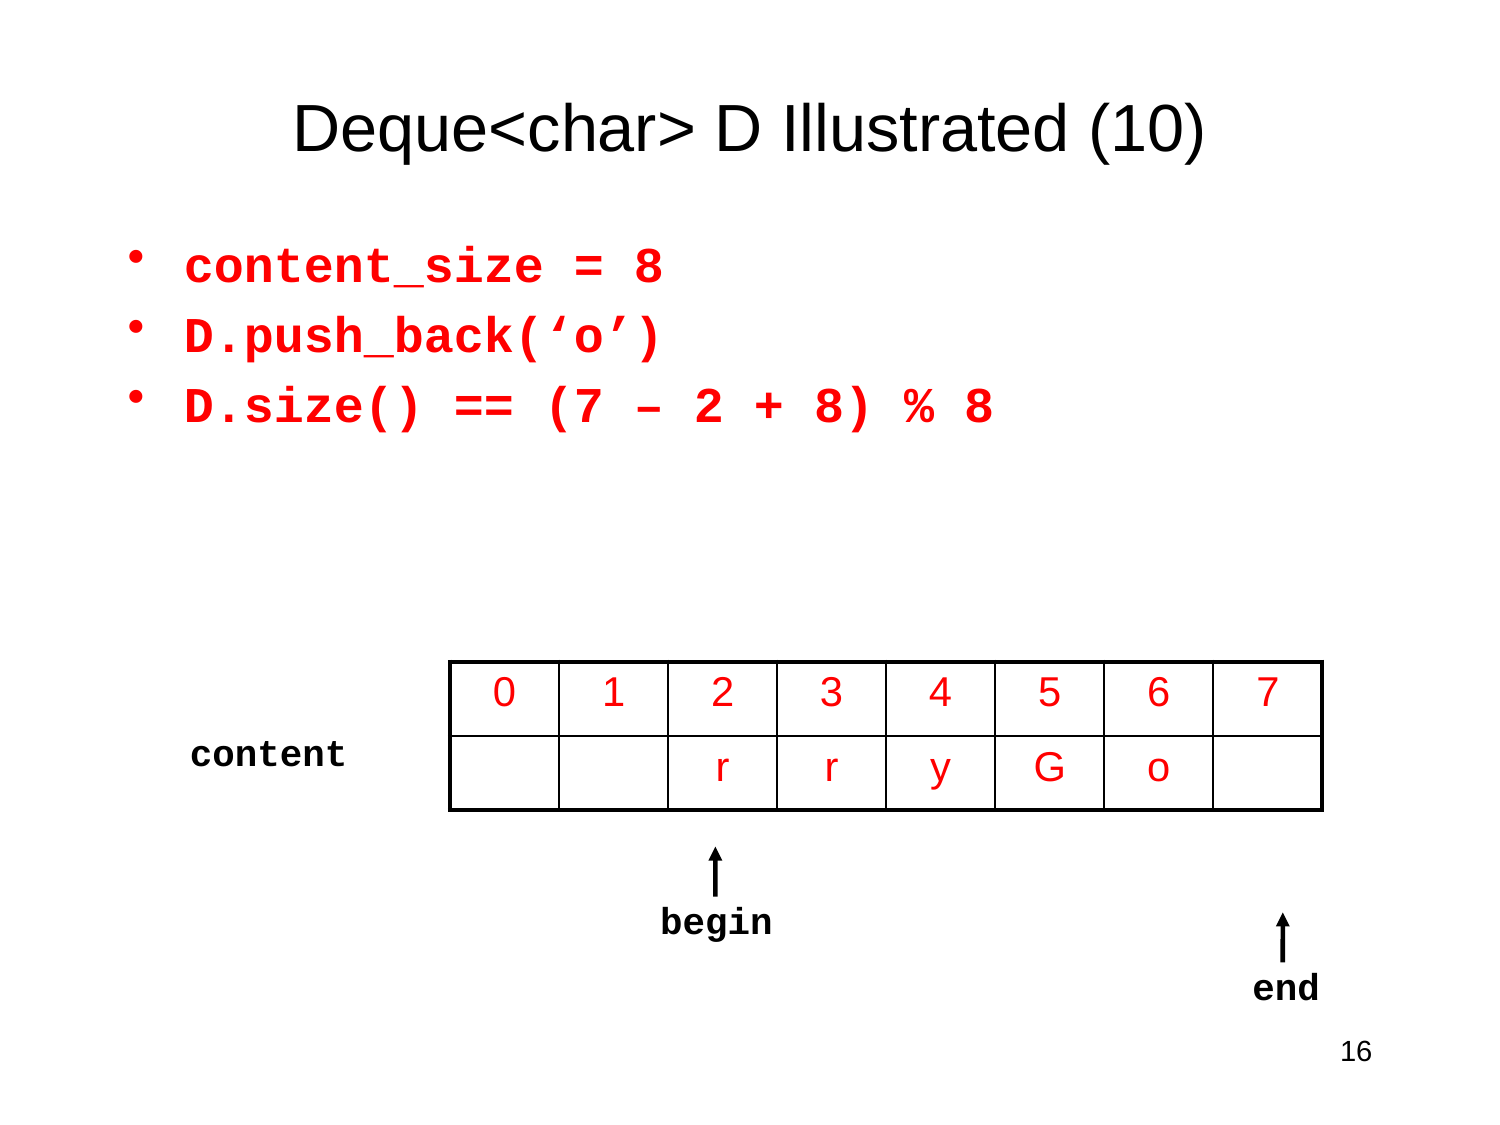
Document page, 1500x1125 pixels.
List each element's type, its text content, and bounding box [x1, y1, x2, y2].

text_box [644, 846, 788, 951]
slide_number 16 [1074, 1024, 1388, 1101]
table_cell r [778, 737, 885, 808]
table_cell r [669, 737, 776, 808]
table_header 3 [778, 664, 885, 735]
table_header 4 [887, 664, 994, 735]
title Deque<char> D Illustrated (10) [112, 62, 1388, 188]
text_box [1237, 912, 1336, 1017]
table_header 5 [996, 664, 1103, 735]
table_header 2 [669, 664, 776, 735]
table_cell o [1105, 737, 1212, 808]
table_header 1 [560, 664, 667, 735]
table_header 6 [1105, 664, 1212, 735]
table_cell [452, 737, 558, 808]
list content_size = 8 D.push_back(‘o’) D.size() == (7 – 2 + 8) % 8 [112, 224, 1388, 1000]
text_box content [174, 721, 362, 782]
table_cell [1214, 737, 1320, 808]
table_cell G [996, 737, 1103, 808]
table_cell [560, 737, 667, 808]
table_header 7 [1214, 664, 1320, 735]
table_cell y [887, 737, 994, 808]
table_header 0 [452, 664, 558, 735]
